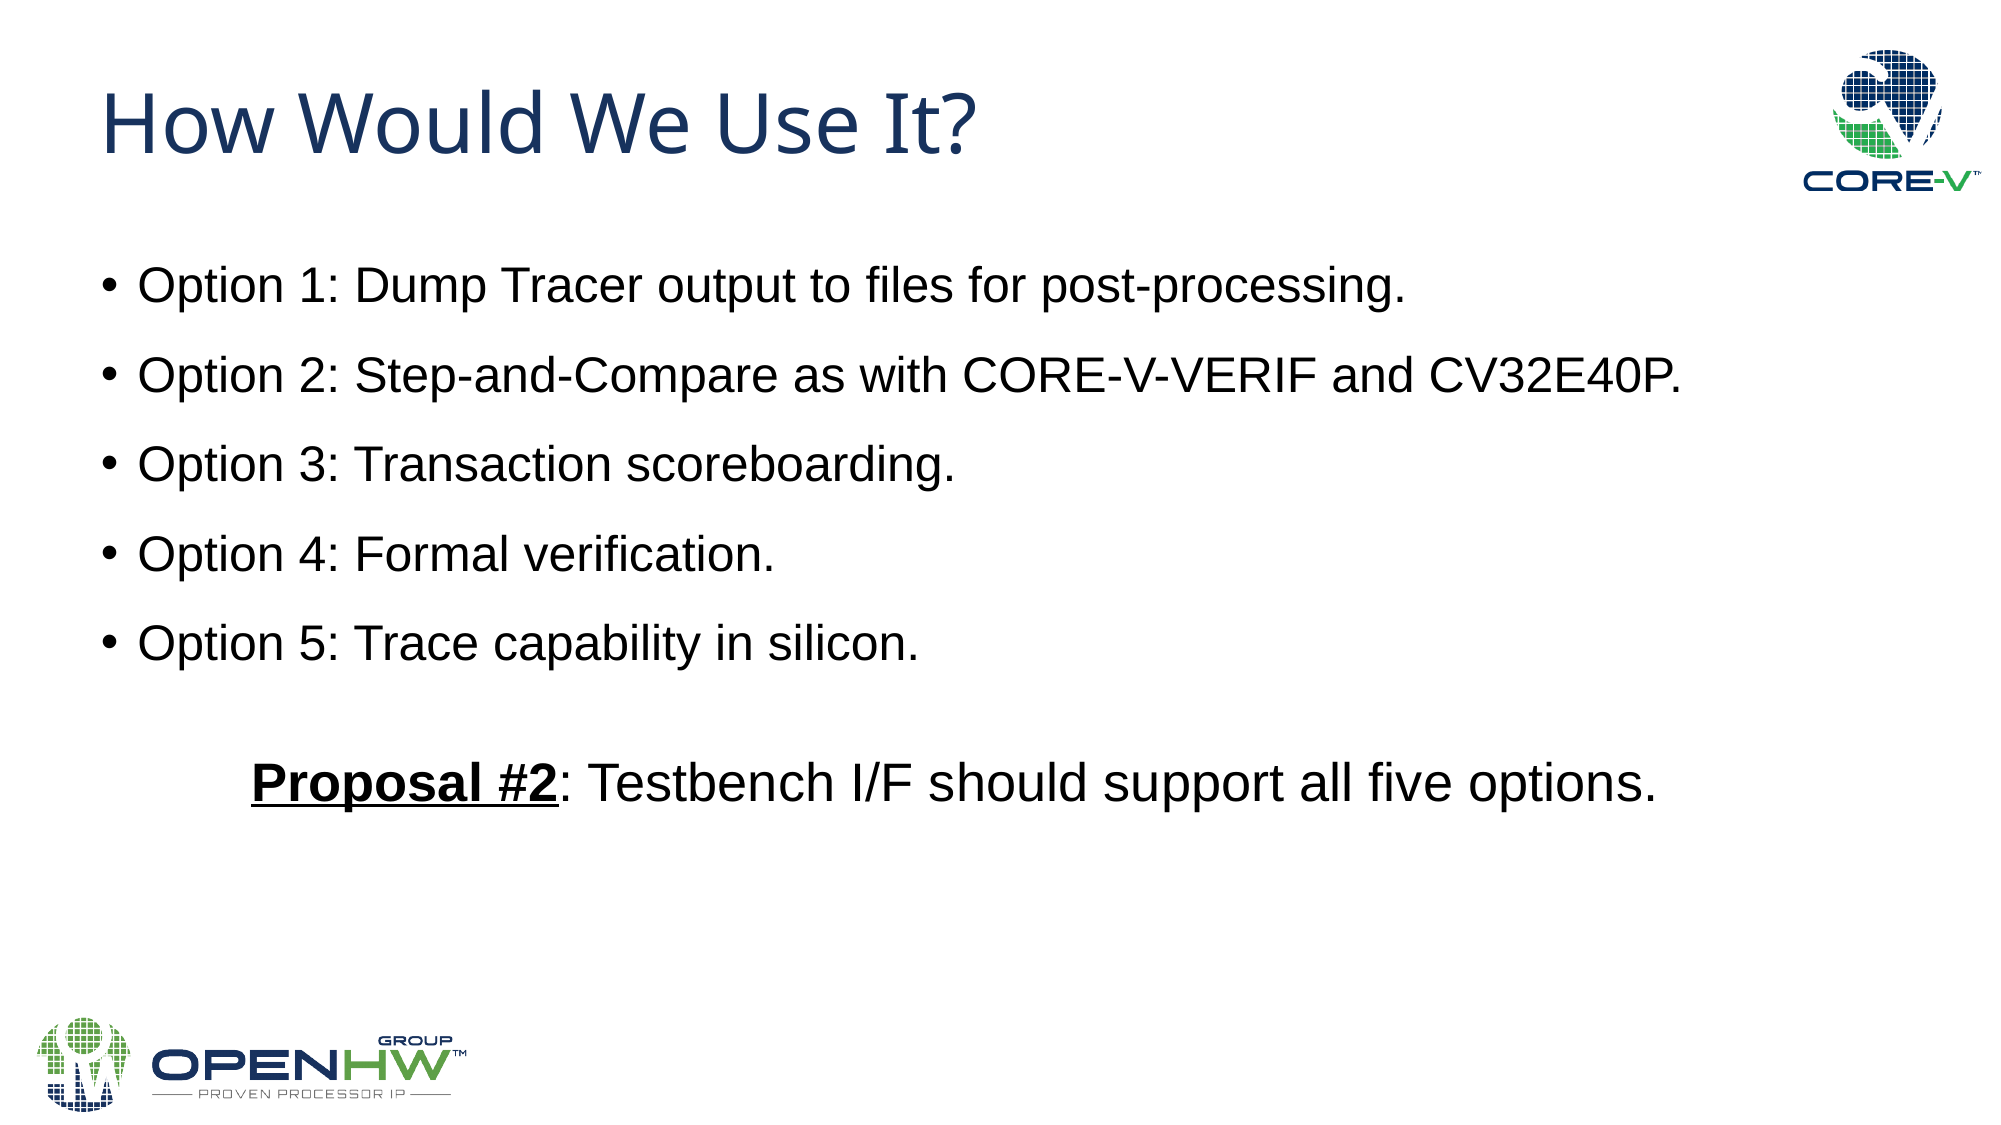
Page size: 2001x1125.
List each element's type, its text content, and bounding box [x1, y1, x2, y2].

text_box Option 1: Dump Tracer output to files for post-processing. Option 2: Step-and-Compare as with CORE-V-VERIF and CV32E40P. Option 3: Transaction scoreboarding. Option 4: Formal verification. Option 5: Trace capability in silicon. [99, 259, 1899, 992]
picture [32, 1013, 471, 1116]
text_box Proposal #2: Testbench I/F should support all five options. [236, 739, 1675, 815]
text_box How Would We Use It? [99, 44, 1692, 209]
